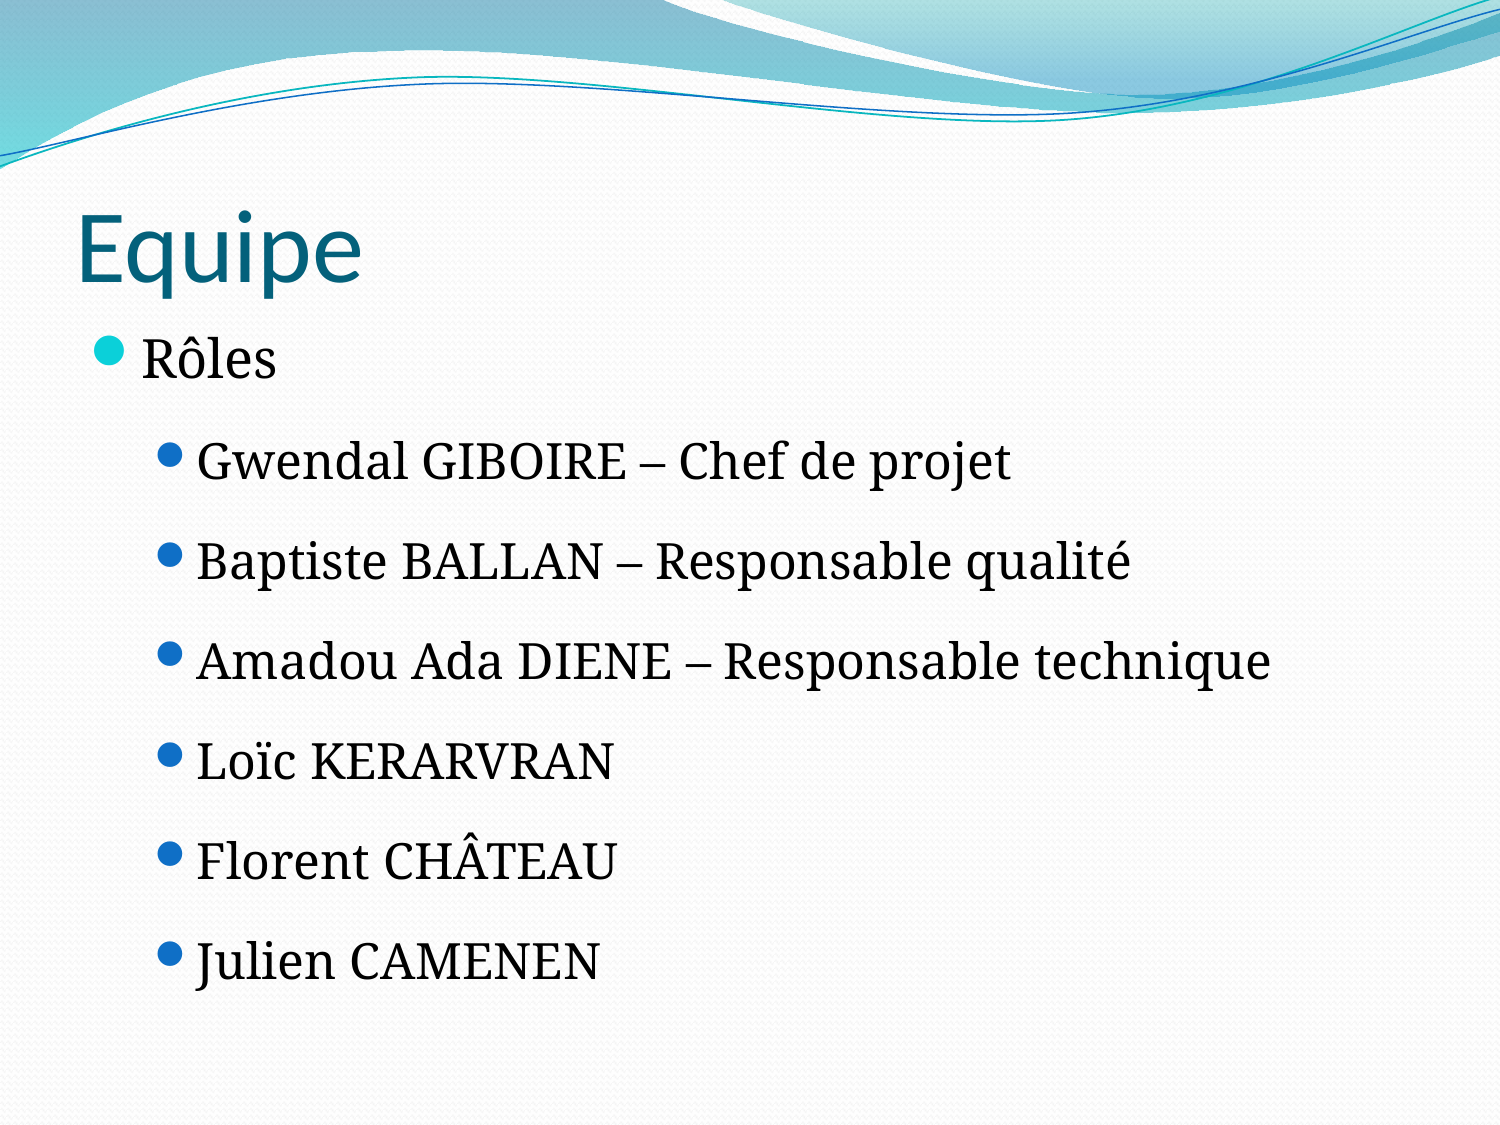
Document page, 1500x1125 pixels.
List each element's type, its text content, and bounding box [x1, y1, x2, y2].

title Equipe [75, 115, 1425, 303]
list Rôles Gwendal GIBOIRE – Chef de projet Baptiste BALLAN – Responsable qualité Amadou Ada DIENE – Responsable technique Loïc KERARVRAN Florent CHÂTEAU Julien CAMENEN [75, 317, 1425, 1038]
